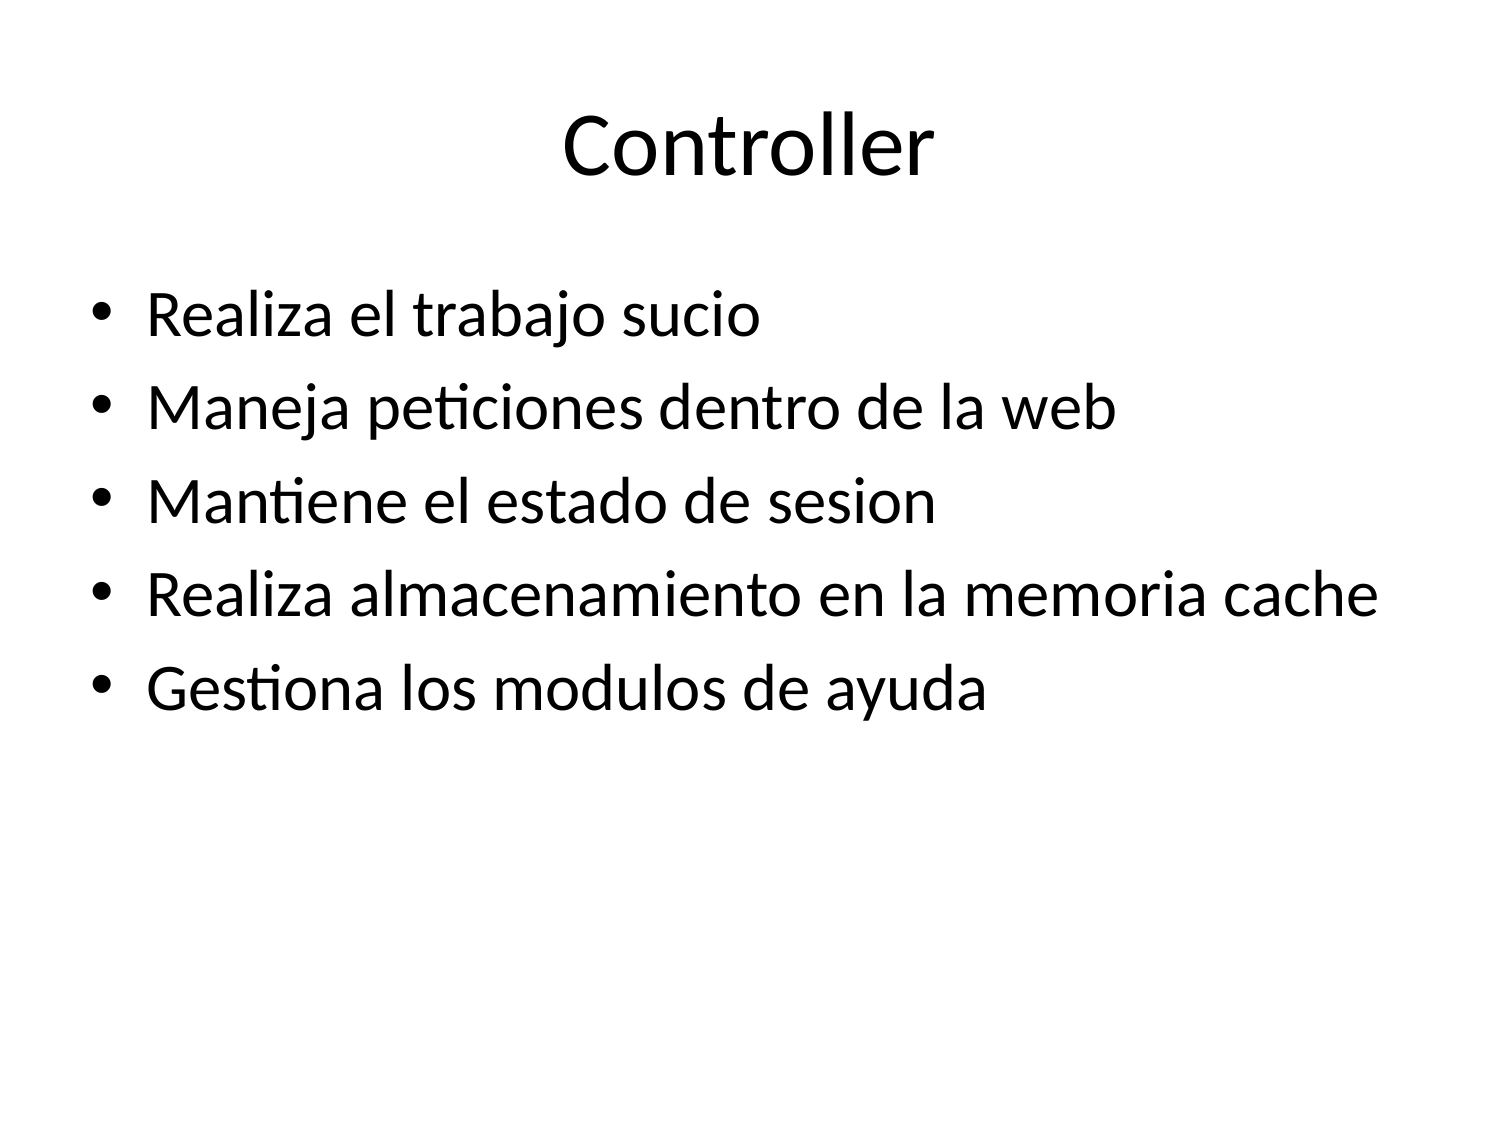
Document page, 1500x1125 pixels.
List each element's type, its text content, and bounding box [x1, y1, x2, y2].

title Controller [75, 45, 1425, 233]
list Realiza el trabajo sucio Maneja peticiones dentro de la web Mantiene el estado de sesion Realiza almacenamiento en la memoria cache Gestiona los modulos de ayuda [75, 262, 1425, 1005]
